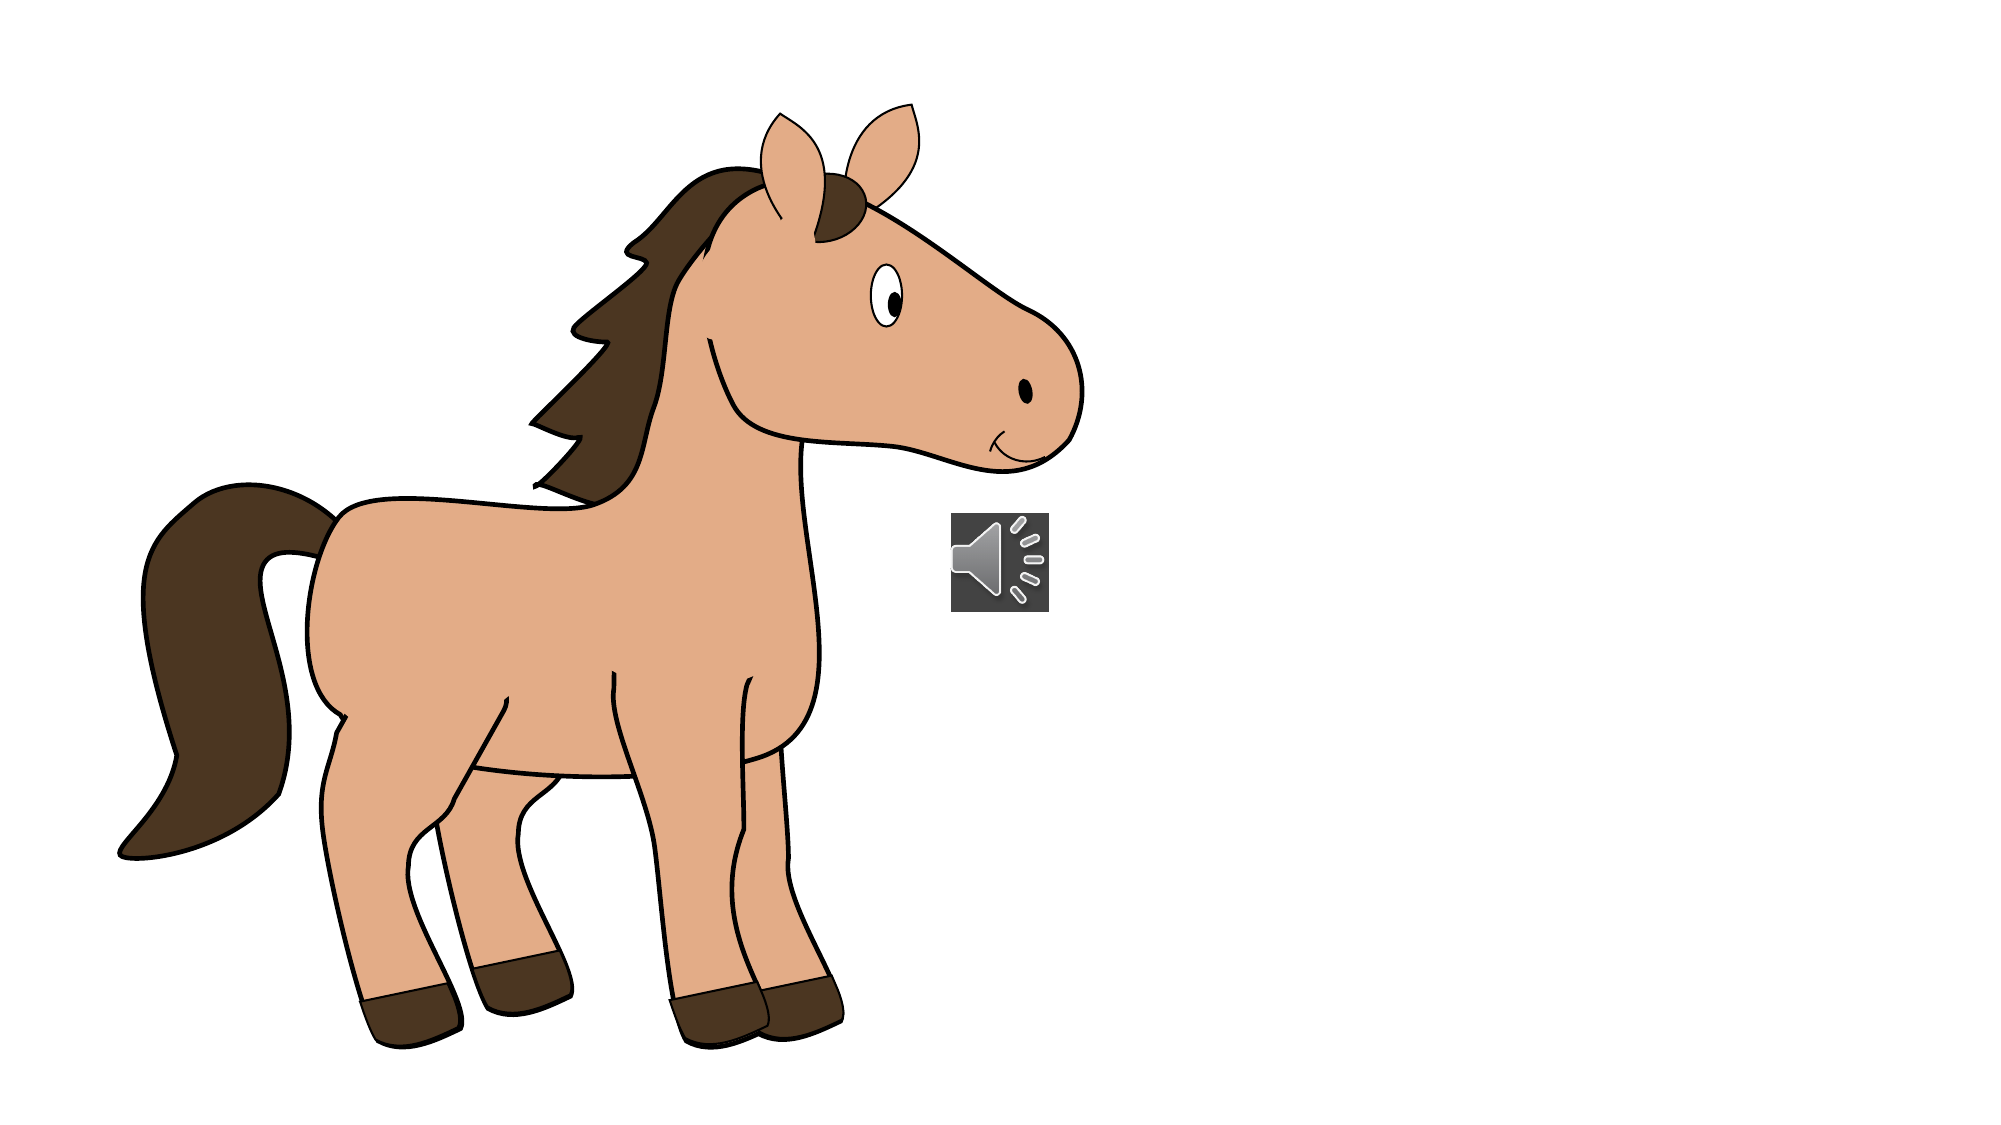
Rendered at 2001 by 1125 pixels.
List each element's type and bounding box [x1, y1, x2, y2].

picture [949, 512, 1050, 613]
text_box [119, 97, 1088, 1045]
